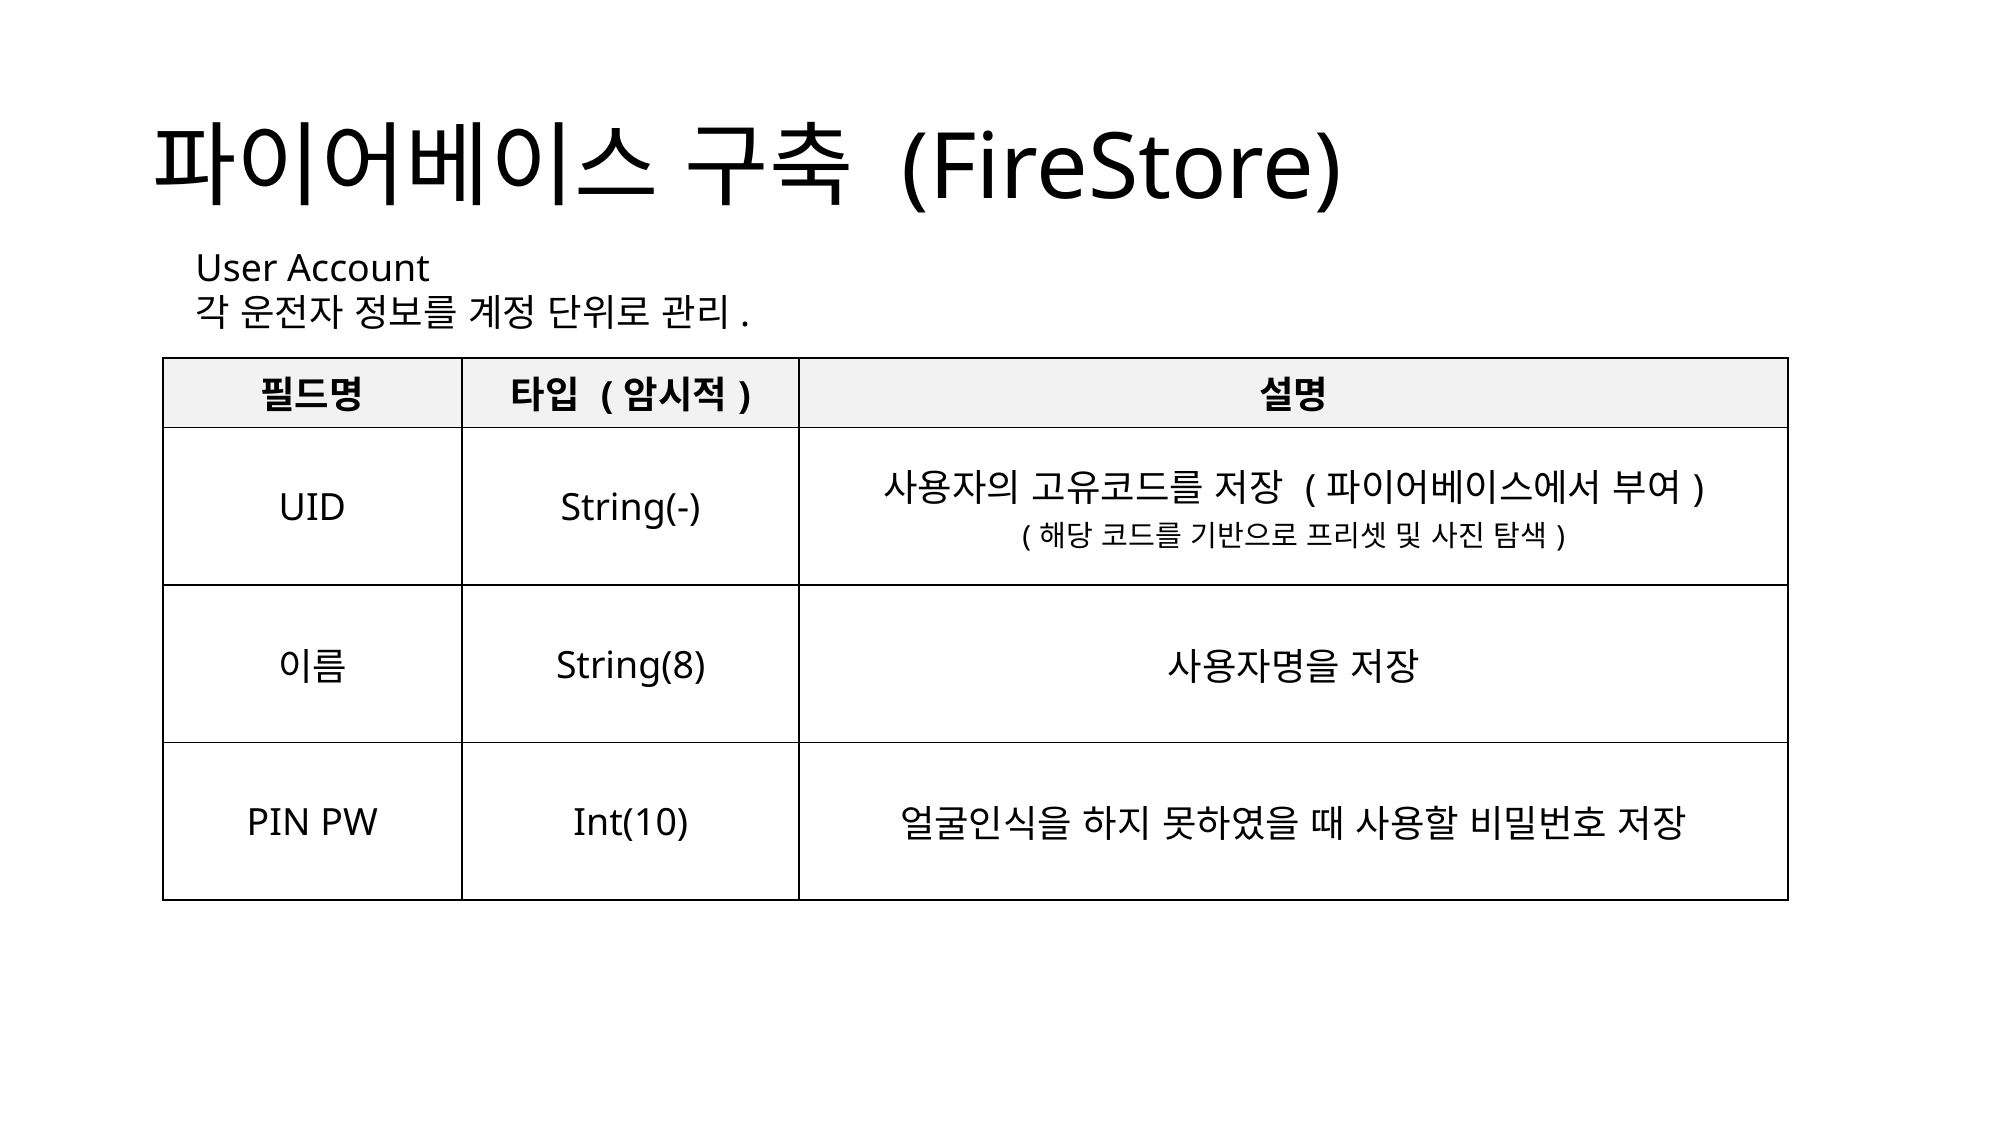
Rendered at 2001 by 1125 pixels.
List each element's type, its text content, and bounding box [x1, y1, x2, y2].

table_cell 이름 [164, 586, 461, 742]
table_cell PIN PW [164, 743, 461, 899]
table_header 설명 [800, 359, 1787, 427]
table_cell String(8) [463, 586, 798, 742]
table_header 필드명 [164, 359, 461, 427]
table_header 타입 (암시적) [463, 359, 798, 427]
table_cell 사용자명을 저장 [800, 586, 1787, 742]
table_cell 사용자의 고유코드를 저장 (파이어베이스에서 부여) (해당 코드를 기반으로 프리셋 및 사진 탐색) [800, 428, 1787, 584]
table_cell 얼굴인식을 하지 못하였을 때 사용할 비밀번호 저장 [800, 743, 1787, 899]
table_cell UID [164, 428, 461, 584]
table_cell String(-) [463, 428, 798, 584]
title 파이어베이스 구축 (FireStore) [137, 59, 1863, 278]
text_box User Account 각 운전자 정보를 계정 단위로 관리. [180, 236, 765, 342]
table_cell Int(10) [463, 743, 798, 899]
